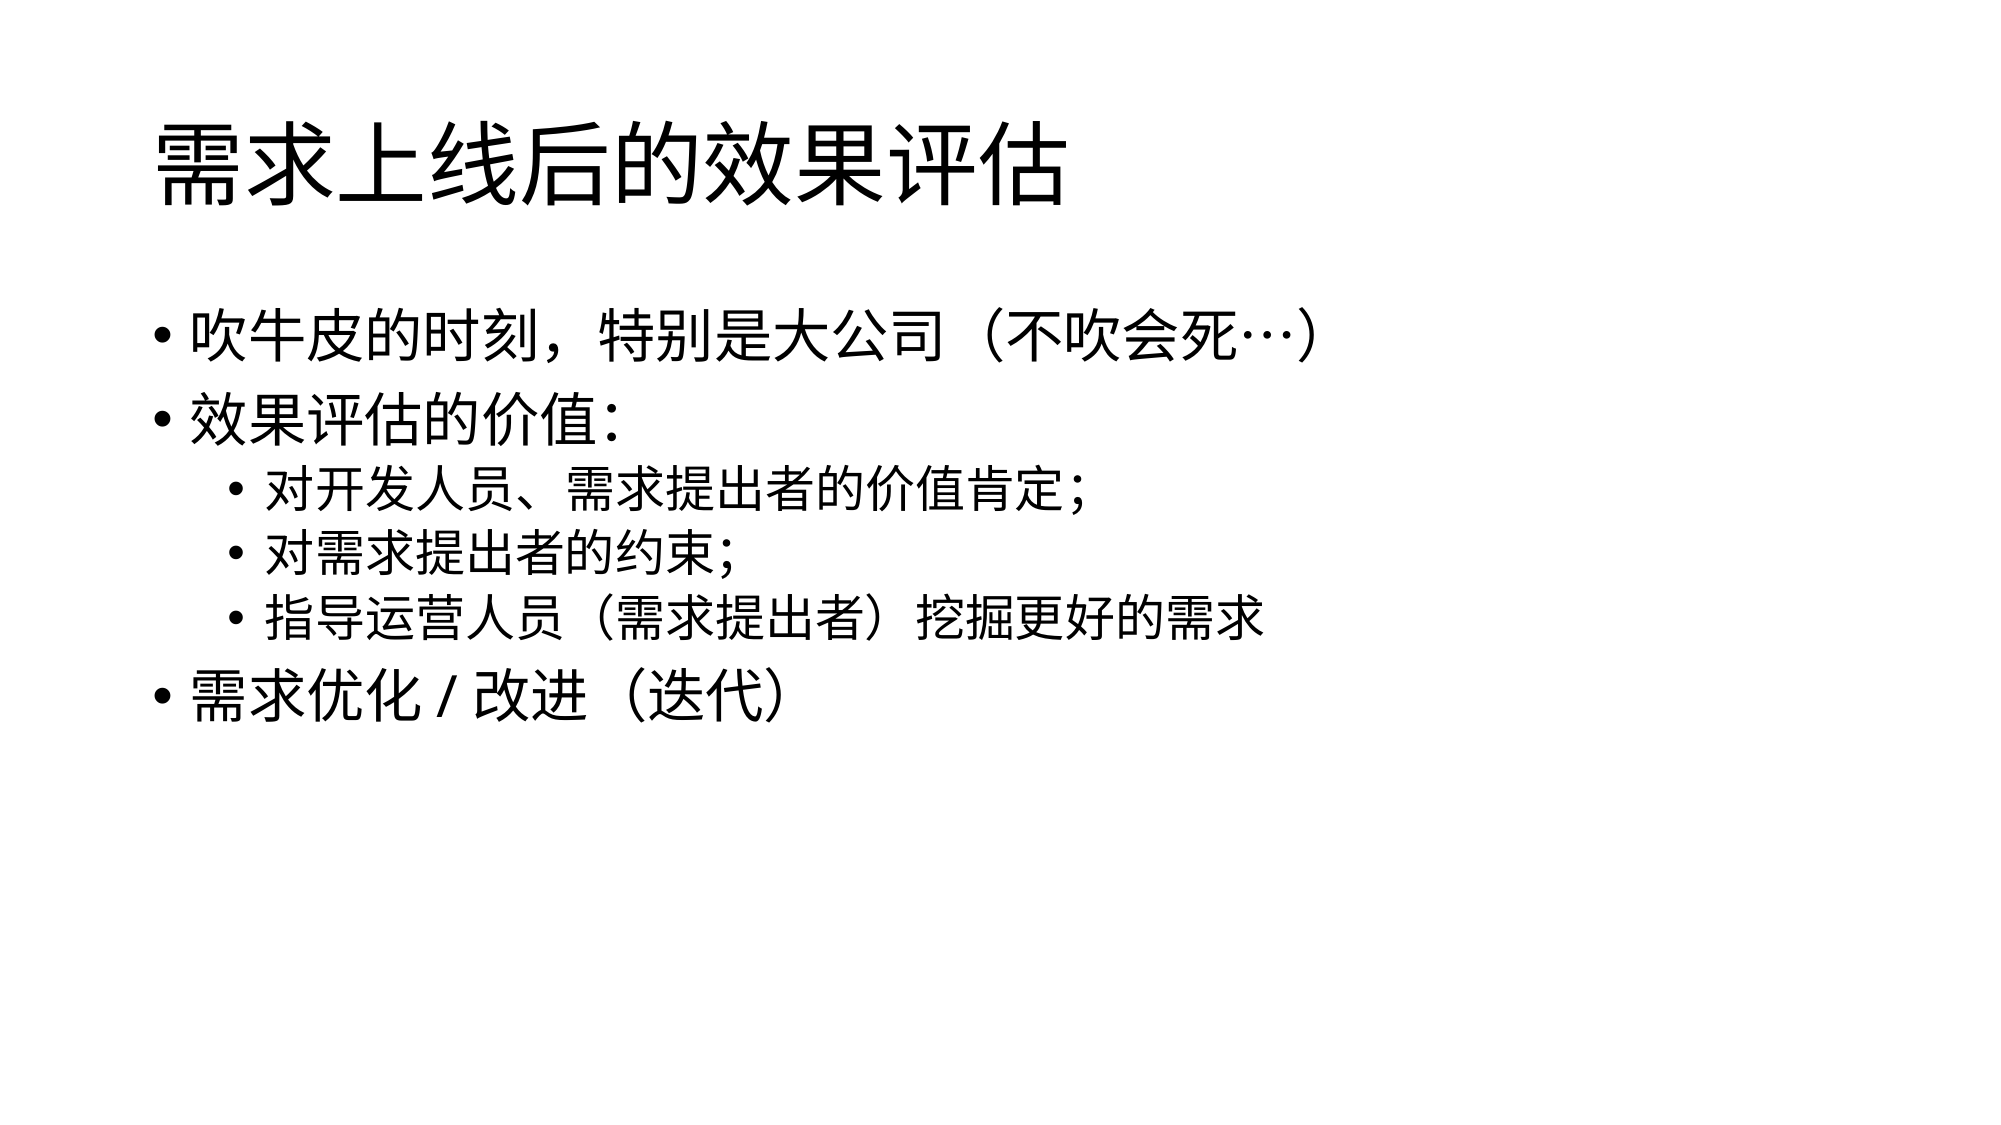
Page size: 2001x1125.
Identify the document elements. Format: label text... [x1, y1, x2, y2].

list 吹牛皮的时刻，特别是大公司（不吹会死…） 效果评估的价值： 对开发人员、需求提出者的价值肯定； 对需求提出者的约束； 指导运营人员（需求提出者）挖掘更好的需求 需求优化/改进（迭代） [137, 299, 1863, 1014]
title 需求上线后的效果评估 [137, 59, 1863, 278]
